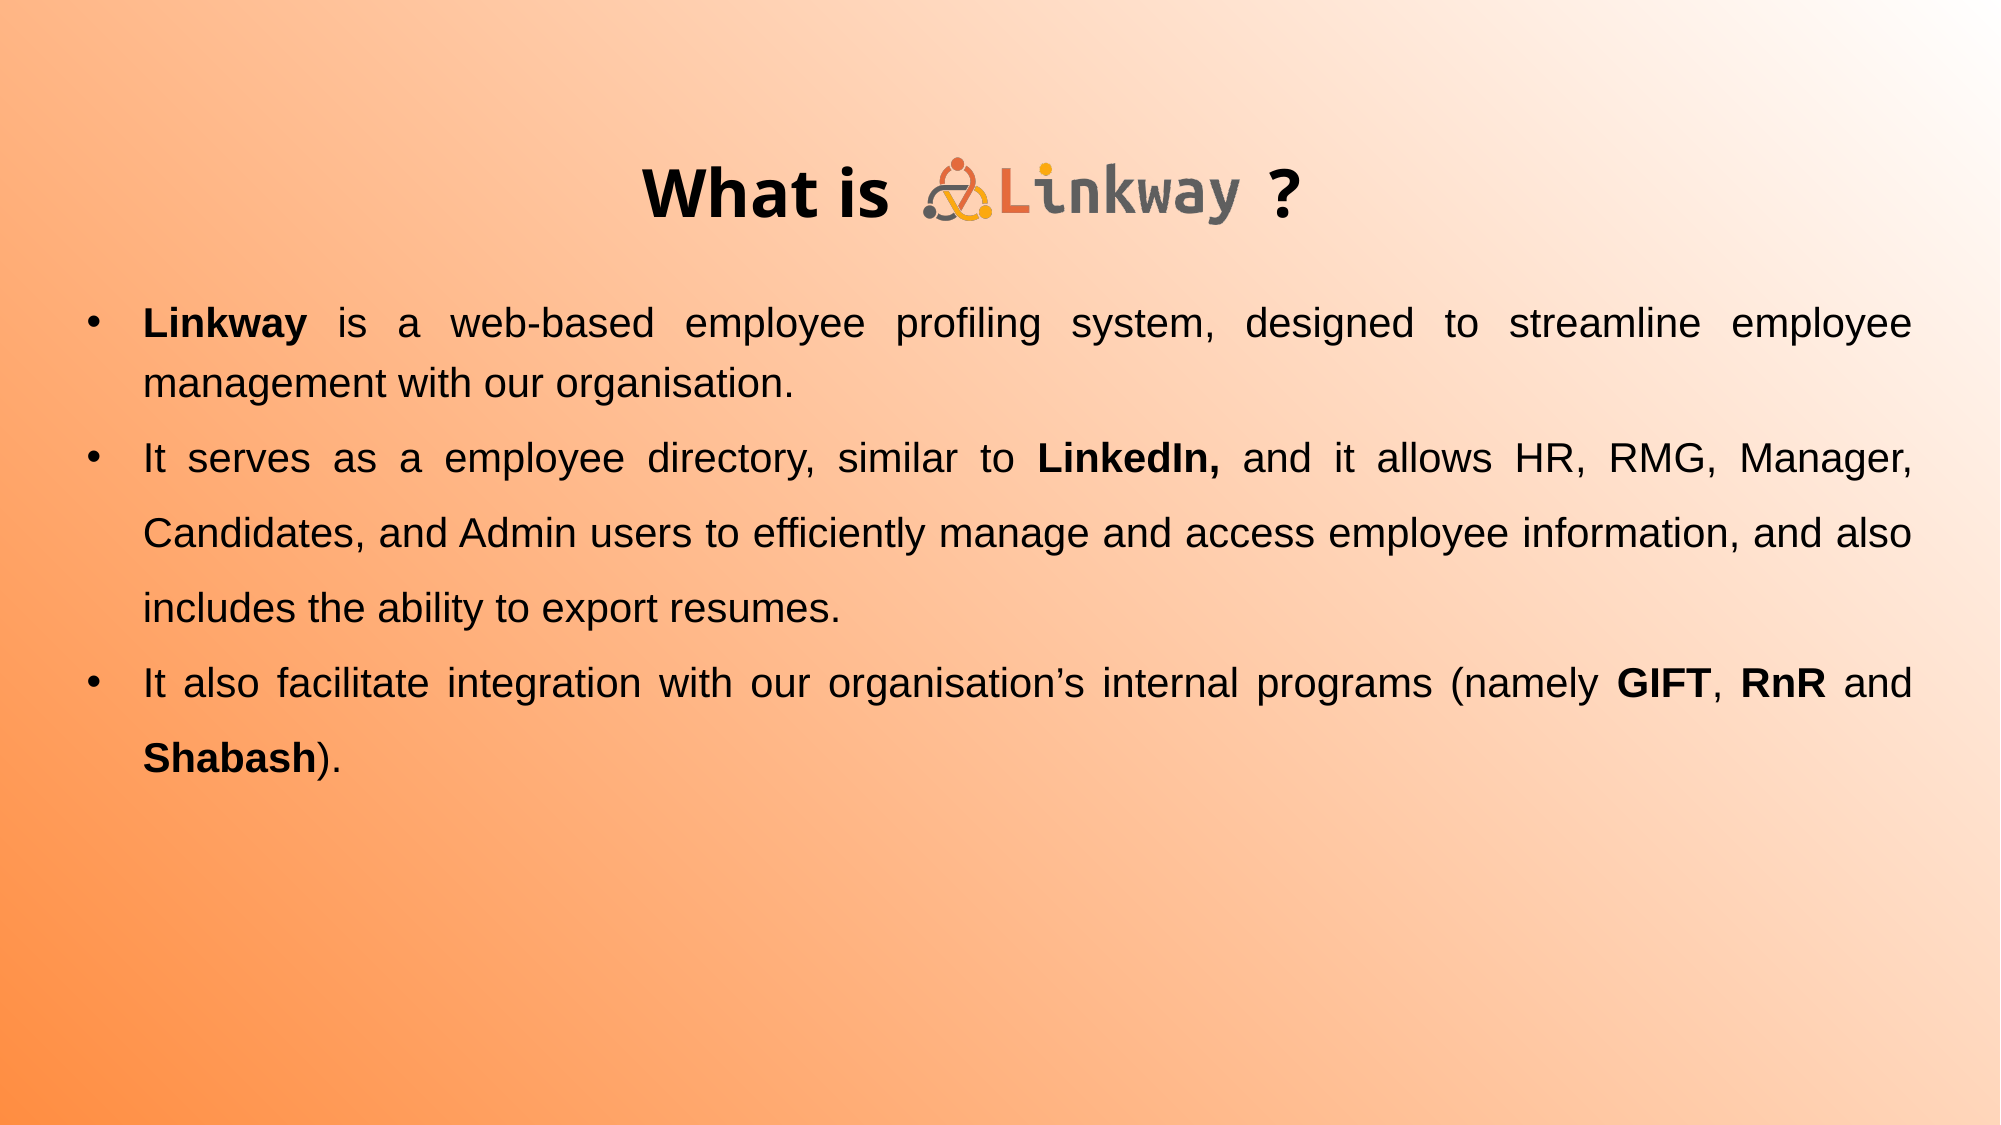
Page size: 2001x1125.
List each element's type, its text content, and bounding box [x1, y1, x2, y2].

text_box What is ? [496, 143, 1466, 239]
text_box Linkway is a web-based employee profiling system, designed to streamline employee management with our organisation. It serves as a employee directory, similar to LinkedIn, and it allows HR, RMG, Manager, Candidates, and Admin users to efficiently manage and access employee information, and also includes the ability to export resumes. It also facilitate integration with our organisation’s internal programs (namely GIFT, RnR and Shabash). [71, 278, 1929, 789]
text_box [922, 143, 1246, 235]
